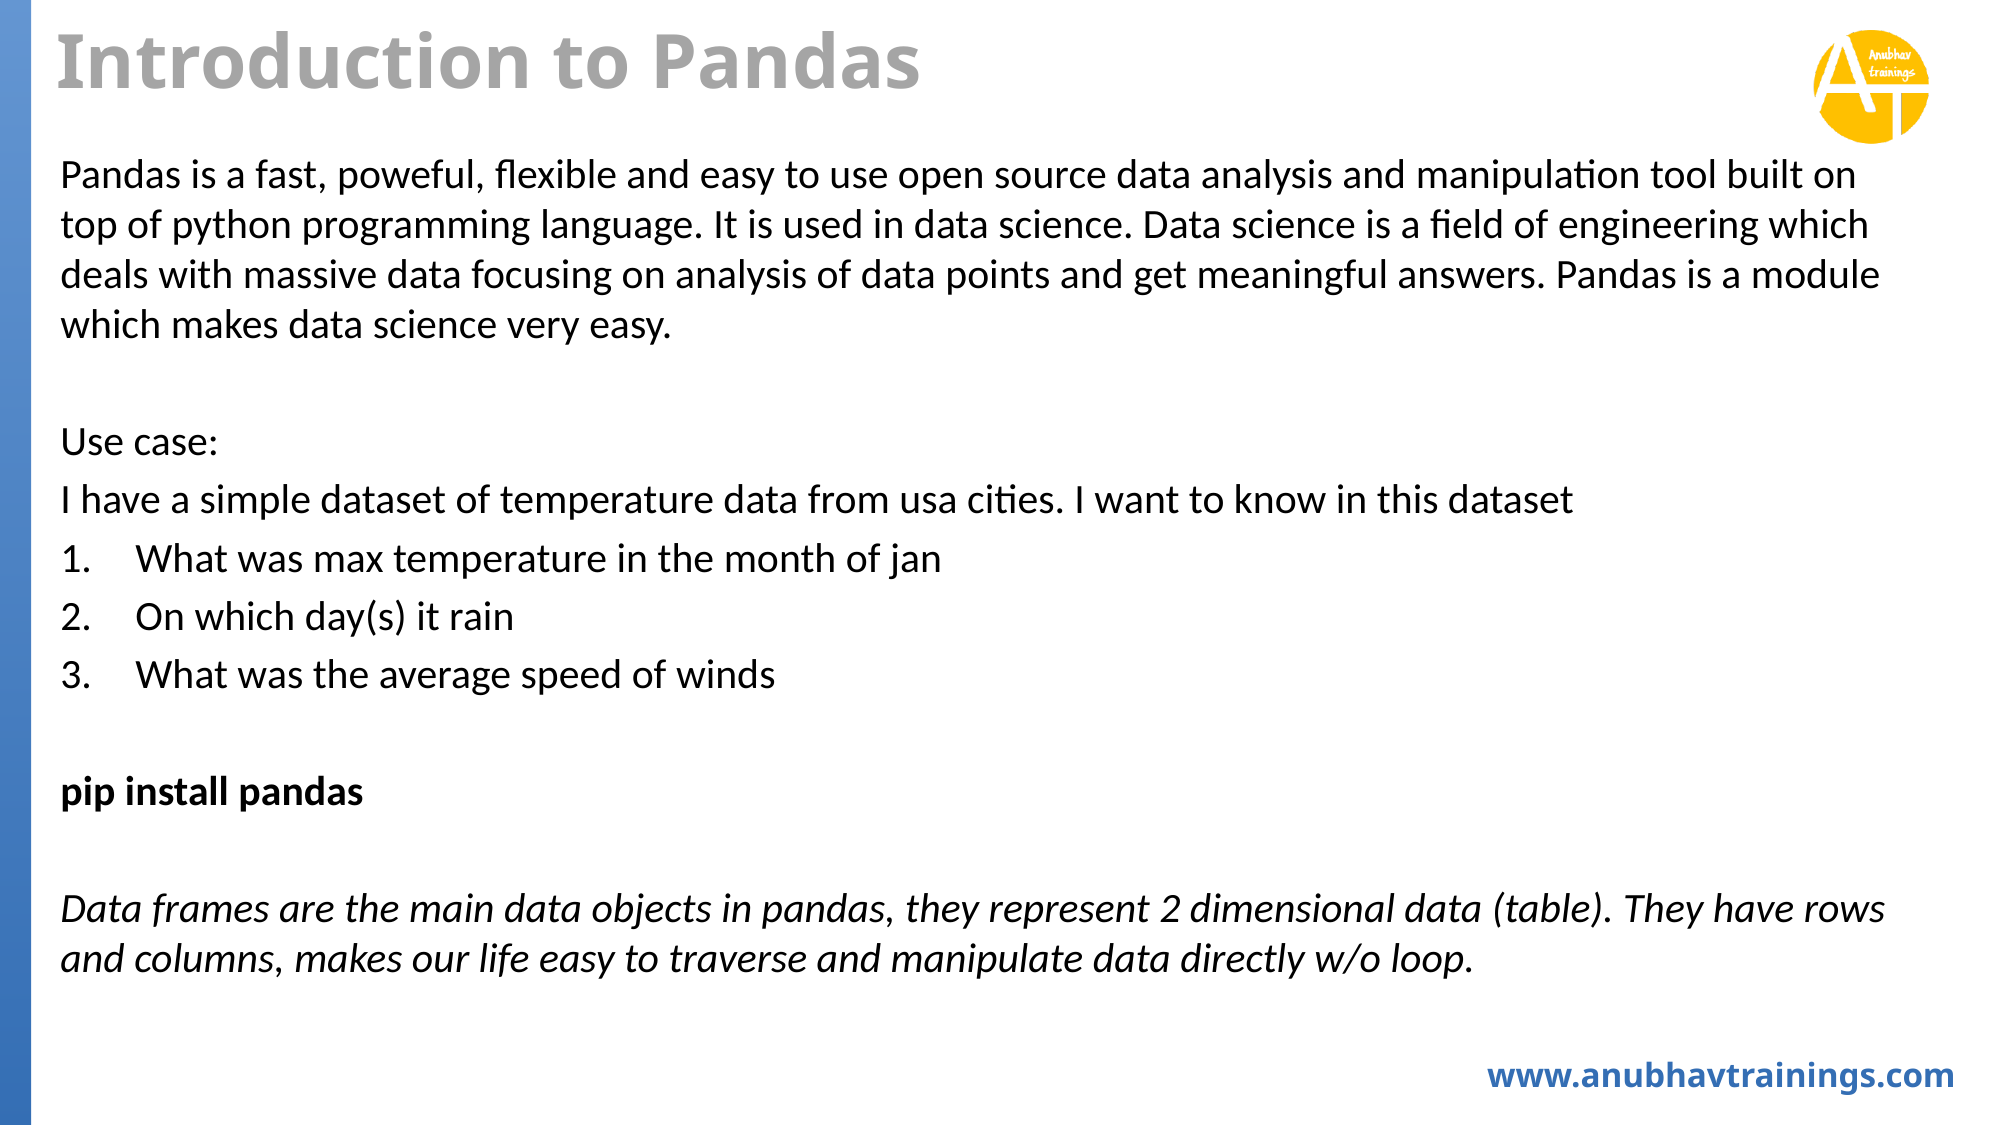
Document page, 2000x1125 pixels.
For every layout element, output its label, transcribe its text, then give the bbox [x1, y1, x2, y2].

list Pandas is a fast, poweful, flexible and easy to use open source data analysis and manipulation tool built on top of python programming language. It is used in data science. Data science is a field of engineering which deals with massive data focusing on analysis of data points and get meaningful answers. Pandas is a module which makes data science very easy. Use case: I have a simple dataset of temperature data from usa cities. I want to know in this dataset What was max temperature in the month of jan On which day(s) it rain What was the average speed of winds pip install pandas Data frames are the main data objects in pandas, they represent 2 dimensional data (table). They have rows and columns, makes our life easy to traverse and manipulate data directly w/o loop. [60, 137, 1922, 1059]
picture [1802, 22, 1935, 153]
title Introduction to Pandas [56, 0, 1654, 117]
